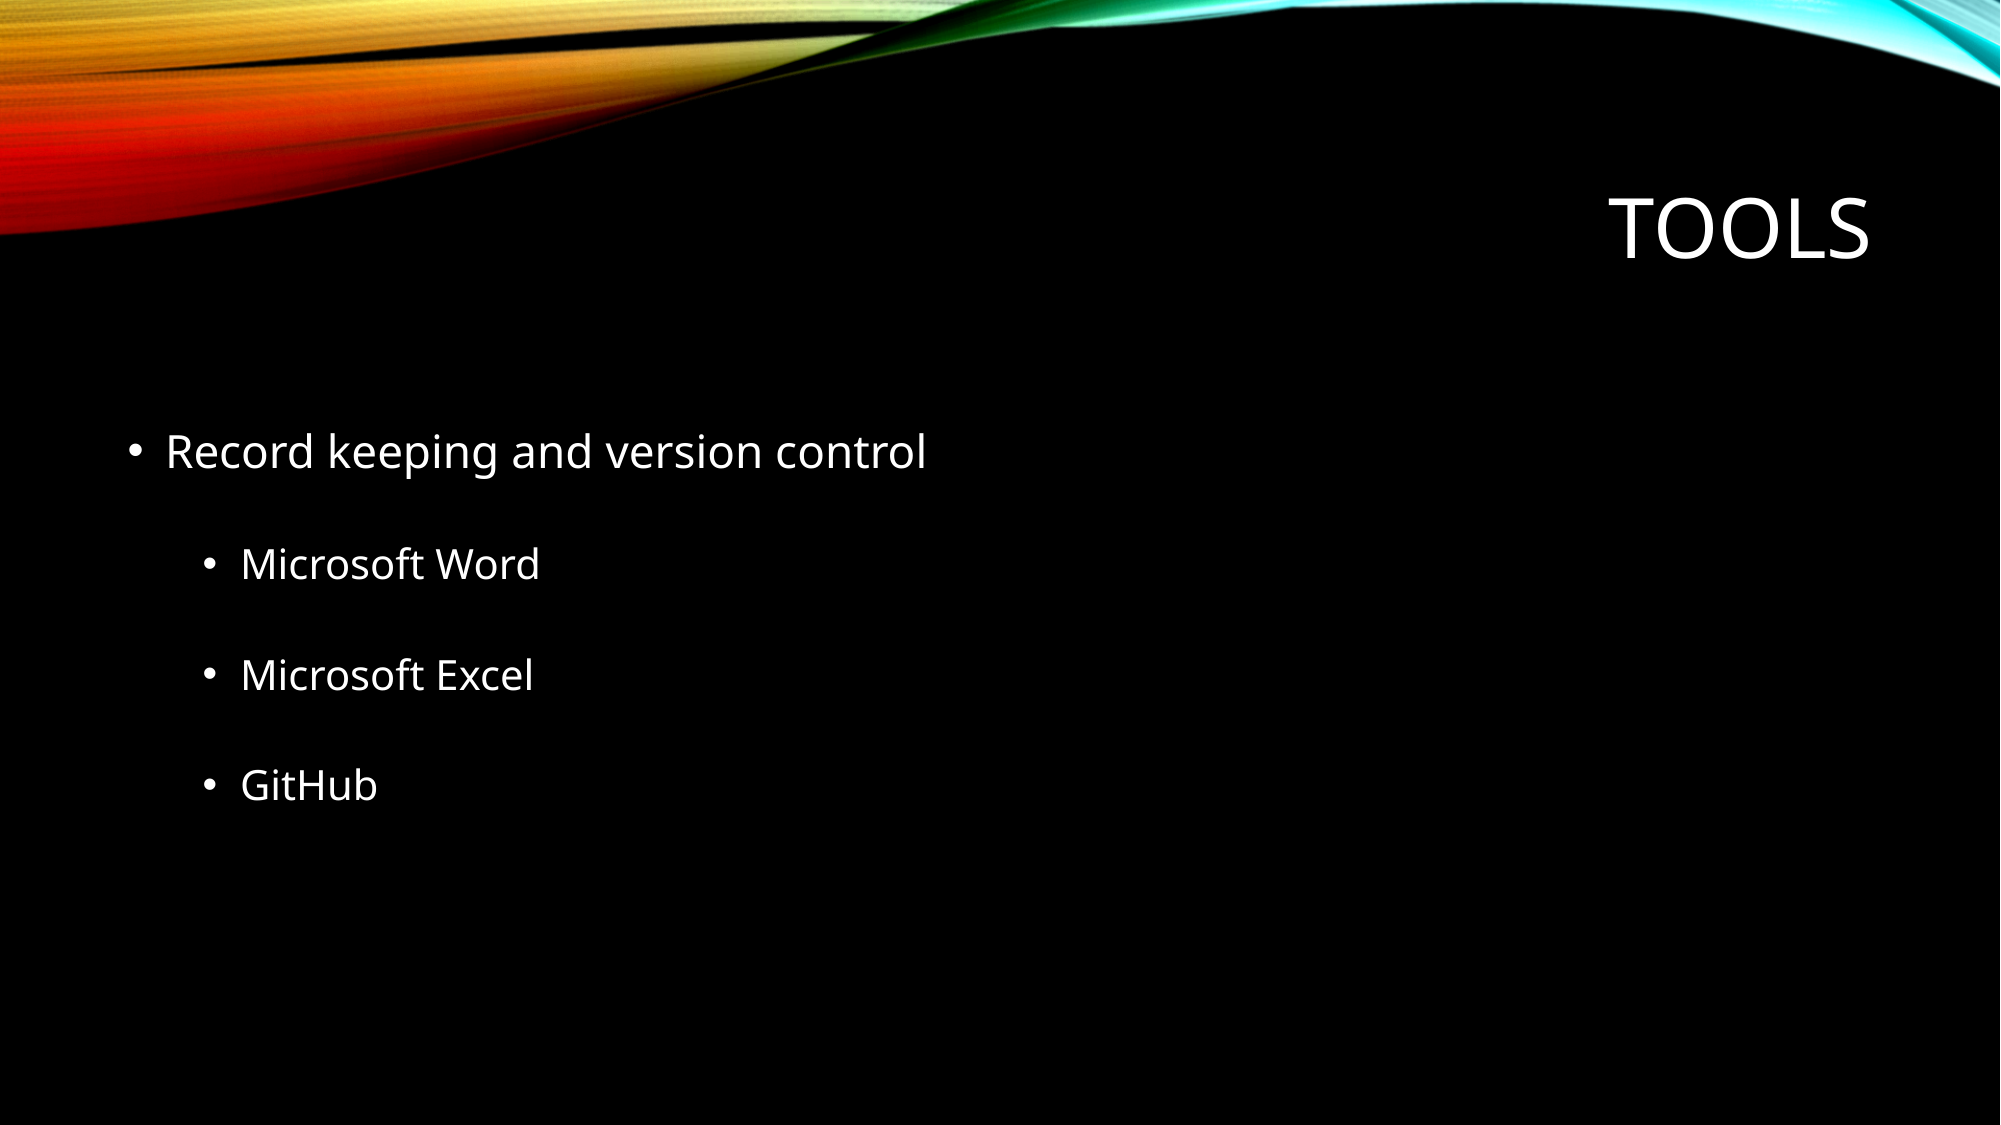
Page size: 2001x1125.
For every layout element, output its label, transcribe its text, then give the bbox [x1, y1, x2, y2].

list Record keeping and version control Microsoft Word Microsoft Excel GitHub [112, 360, 1888, 1021]
picture [0, 0, 2000, 237]
title Tools [474, 125, 1888, 338]
